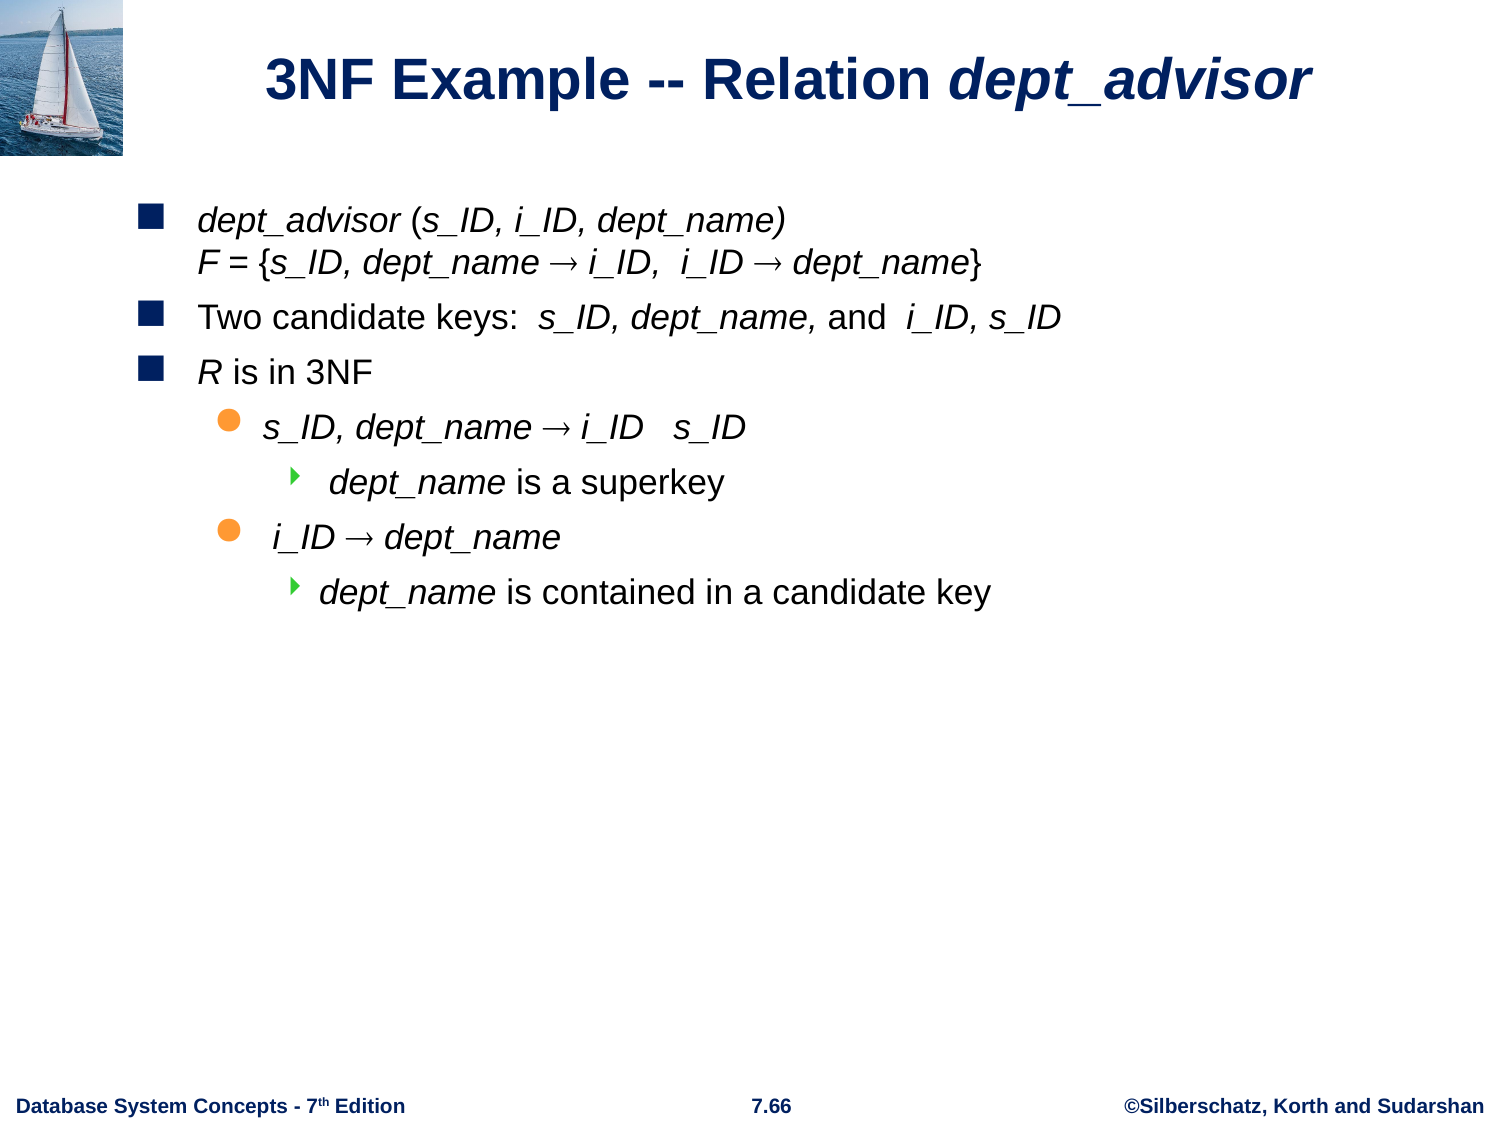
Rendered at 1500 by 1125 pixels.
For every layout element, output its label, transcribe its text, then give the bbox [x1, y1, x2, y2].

picture [0, 0, 123, 156]
list dept_advisor (s_ID, i_ID, dept_name) F = {s_ID, dept_name  i_ID, i_ID  dept_name} Two candidate keys: s_ID, dept_name, and i_ID, s_ID R is in 3NF s_ID, dept_name  i_ID s_ID dept_name is a superkey i_ID  dept_name dept_name is contained in a candidate key [126, 189, 1366, 729]
title 3NF Example -- Relation dept_advisor [125, 18, 1452, 120]
